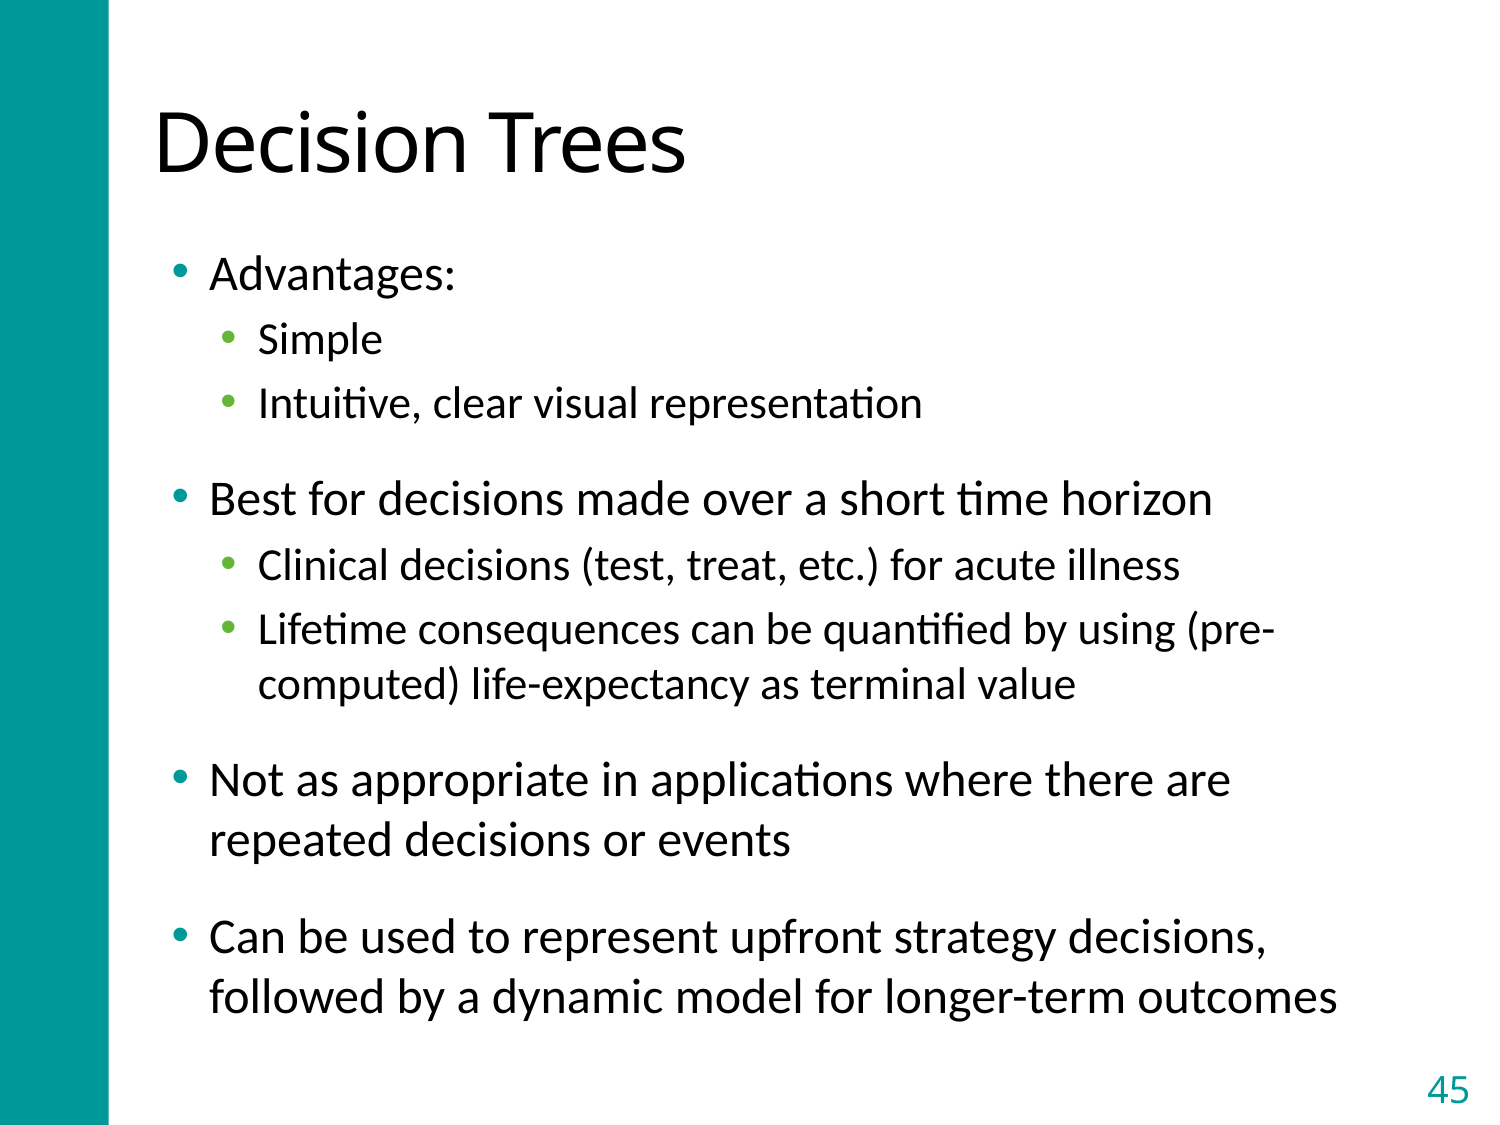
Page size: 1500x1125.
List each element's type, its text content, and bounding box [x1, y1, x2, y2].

list Advantages: Simple Intuitive, clear visual representation Best for decisions made over a short time horizon Clinical decisions (test, treat, etc.) for acute illness Lifetime consequences can be quantified by using (pre-computed) life-expectancy as terminal value Not as appropriate in applications where there are repeated decisions or events Can be used to represent upfront strategy decisions, followed by a dynamic model for longer-term outcomes [137, 232, 1388, 1050]
title Decision Trees [137, 45, 1388, 232]
slide_number 45 [1402, 1057, 1496, 1125]
